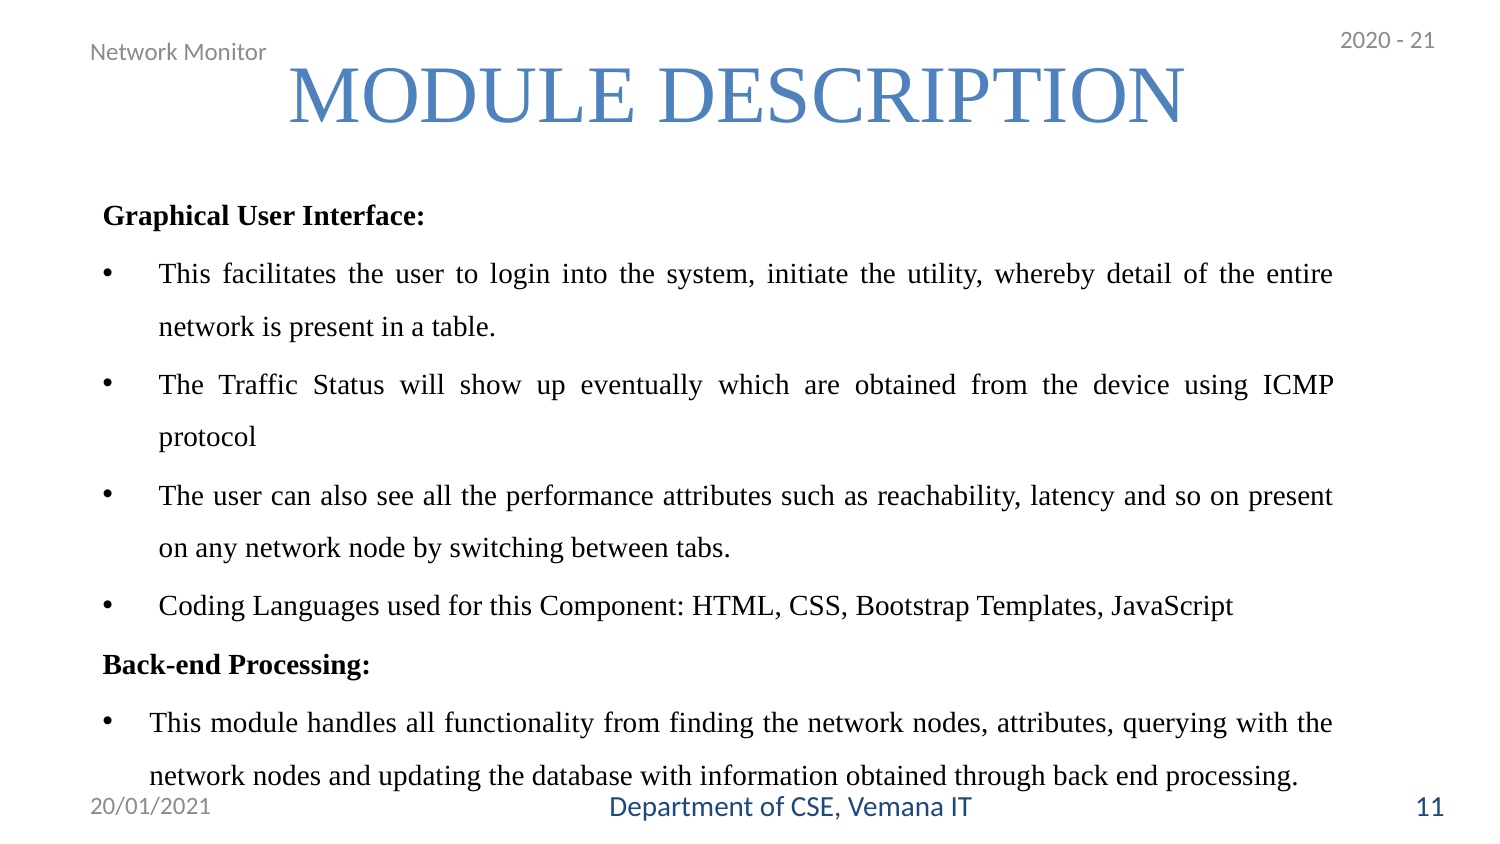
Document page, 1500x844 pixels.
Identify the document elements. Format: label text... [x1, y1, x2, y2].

footer Department of CSE, Vemana IT [512, 782, 988, 827]
text_box Network Monitor [74, 33, 538, 67]
list Graphical User Interface: This facilitates the user to login into the system, initiate the utility, whereby detail of the entire network is present in a table. The Traffic Status will show up eventually which are obtained from the device using ICMP protocol The user can also see all the performance attributes such as reachability, latency and so on present on any network node by switching between tabs. Coding Languages used for this Component: HTML, CSS, Bootstrap Templates, JavaScript Back-end Processing: This module handles all functionality from finding the network nodes, attributes, querying with the network nodes and updating the database with information obtained through back end processing. [87, 171, 1350, 772]
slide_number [75, 782, 425, 827]
text_box 11 [1350, 782, 1460, 827]
text_box 2020 - 21 [1324, 9, 1488, 67]
title MODULE DESCRIPTION [75, 33, 1400, 147]
